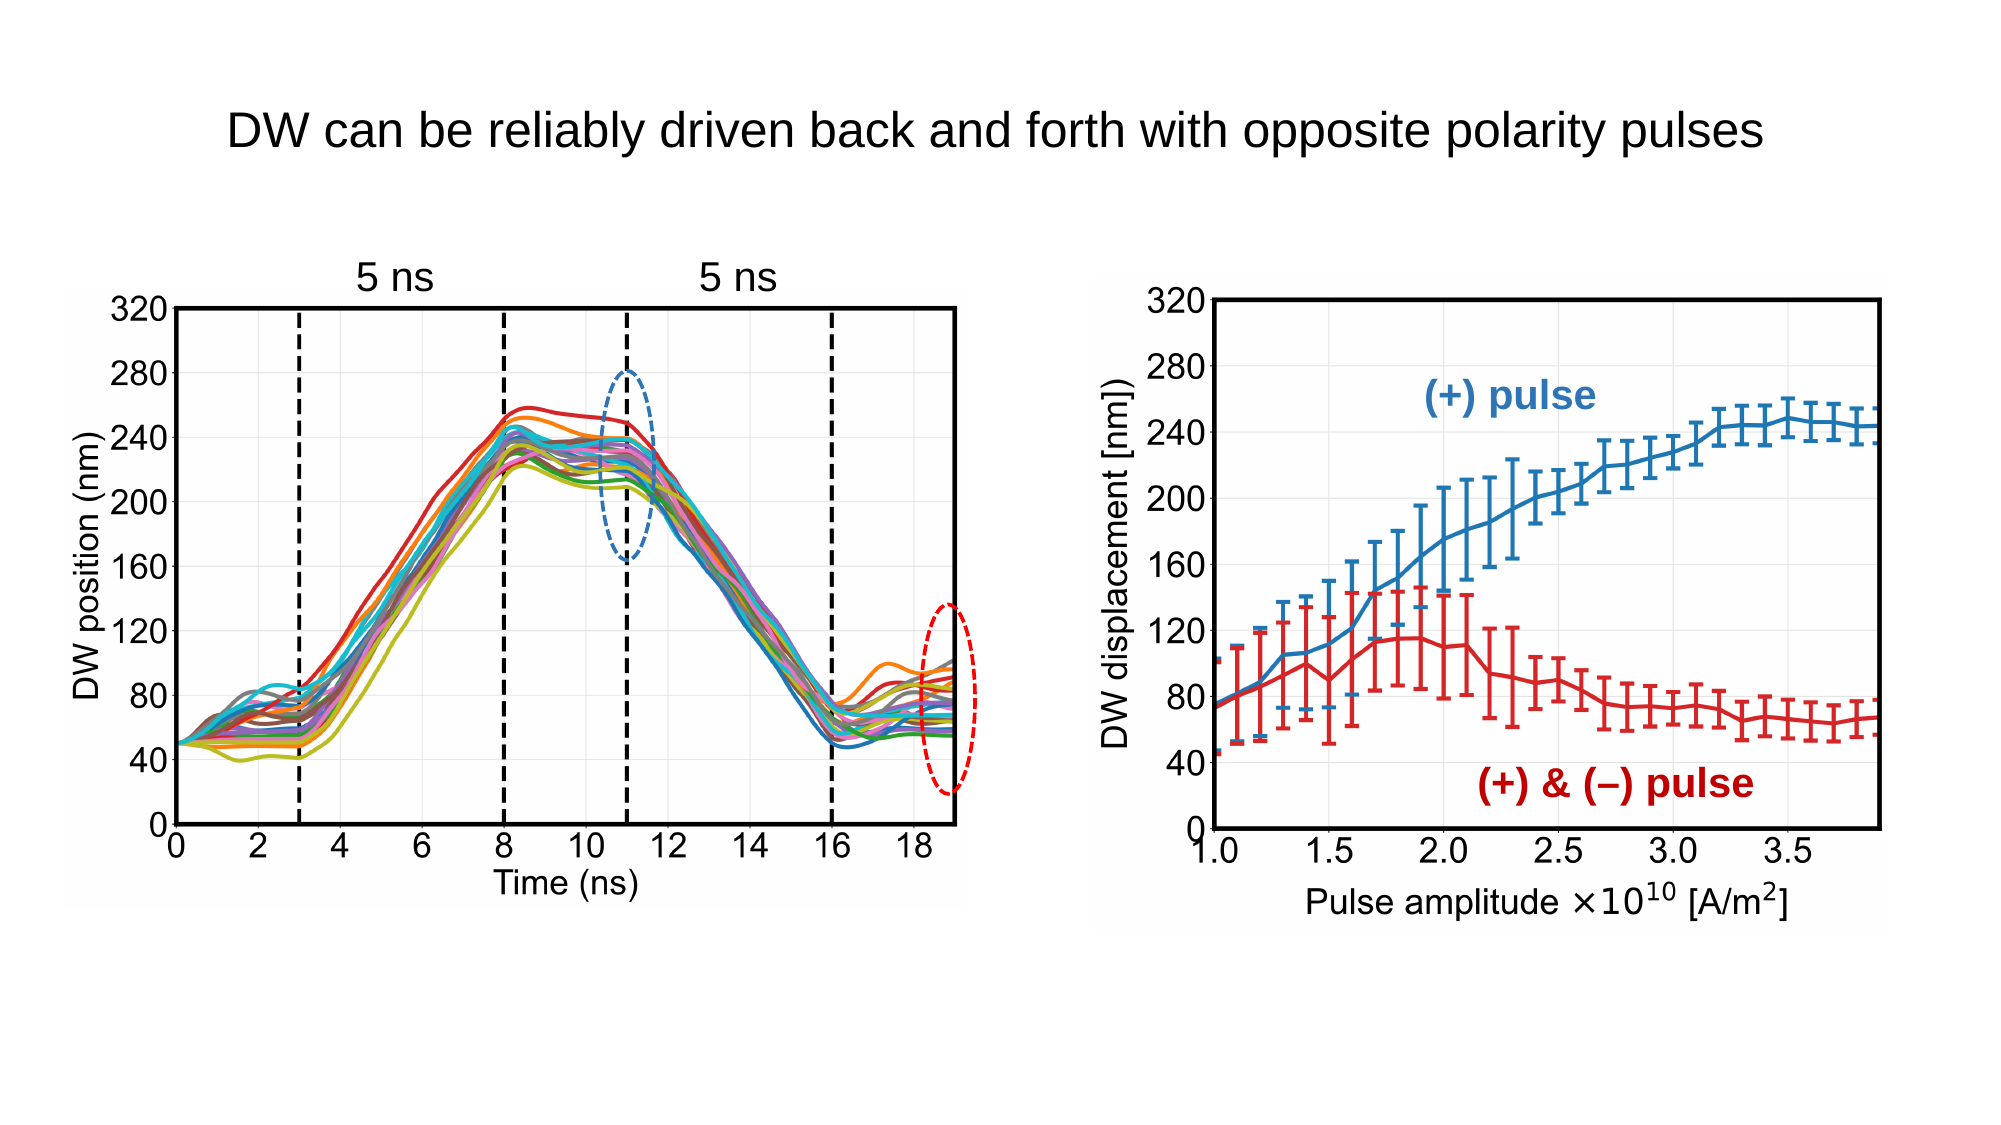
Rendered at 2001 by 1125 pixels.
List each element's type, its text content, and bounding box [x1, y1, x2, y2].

text_box DW can be reliably driven back and forth with opposite polarity pulses [161, 90, 1831, 166]
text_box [64, 242, 976, 910]
picture [1092, 278, 1888, 931]
